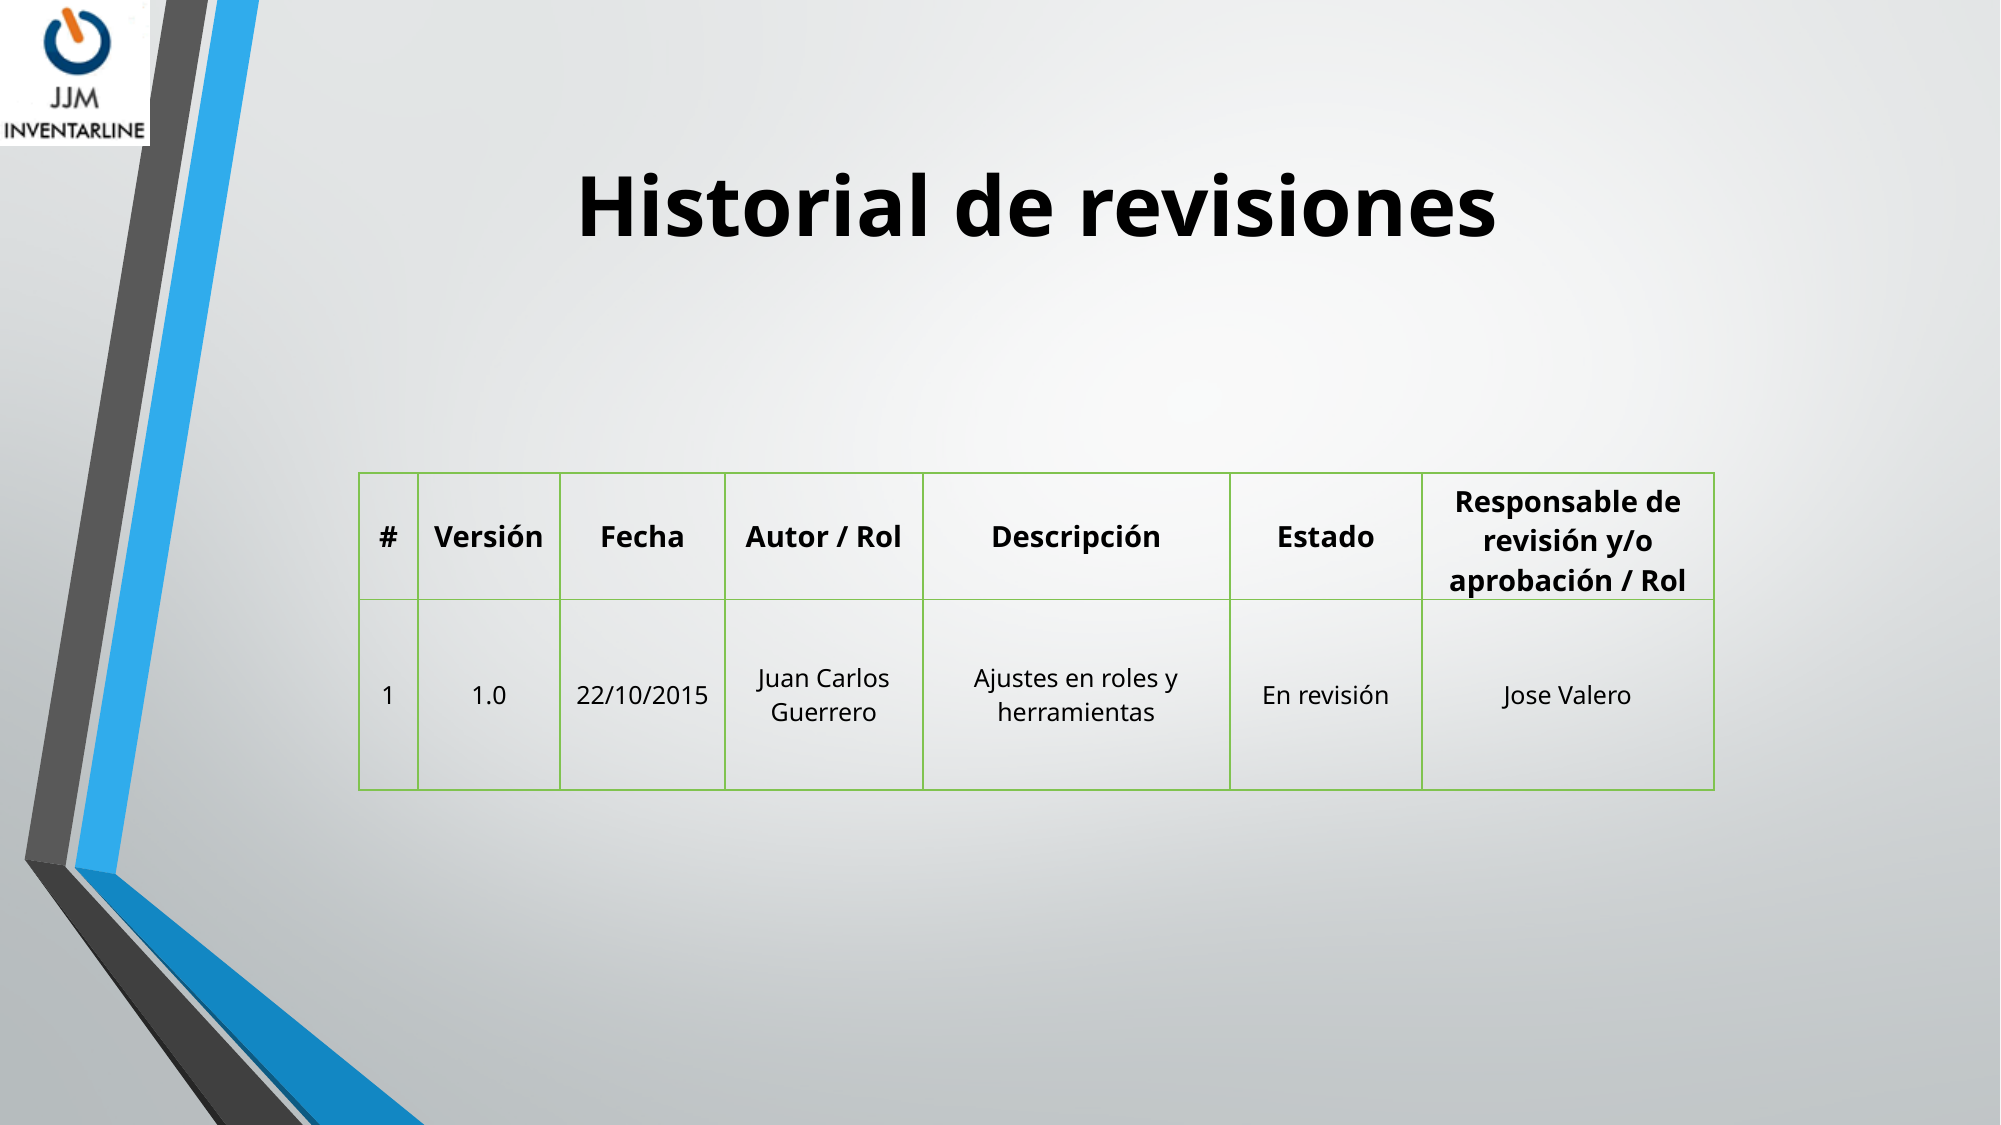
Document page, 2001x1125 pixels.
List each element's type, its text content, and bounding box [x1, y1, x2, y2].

table_header Versión [419, 474, 559, 599]
table_cell Jose Valero [1423, 600, 1713, 789]
table_header Autor / Rol [726, 474, 922, 599]
table_cell 1.0 [419, 600, 559, 789]
table_header Estado [1231, 474, 1421, 599]
table_cell En revisión [1231, 600, 1421, 789]
table_cell Juan Carlos Guerrero [726, 600, 922, 789]
picture [0, 0, 151, 146]
table_cell 1 [360, 600, 417, 789]
table_cell Ajustes en roles y herramientas [924, 600, 1229, 789]
table_header Descripción [924, 474, 1229, 599]
table_header Responsable de revisión y/o aprobación / Rol [1423, 474, 1713, 599]
table_header # [360, 474, 417, 599]
table_header Fecha [561, 474, 724, 599]
text_box Historial de revisiones [560, 145, 1514, 261]
table_cell 22/10/2015 [561, 600, 724, 789]
